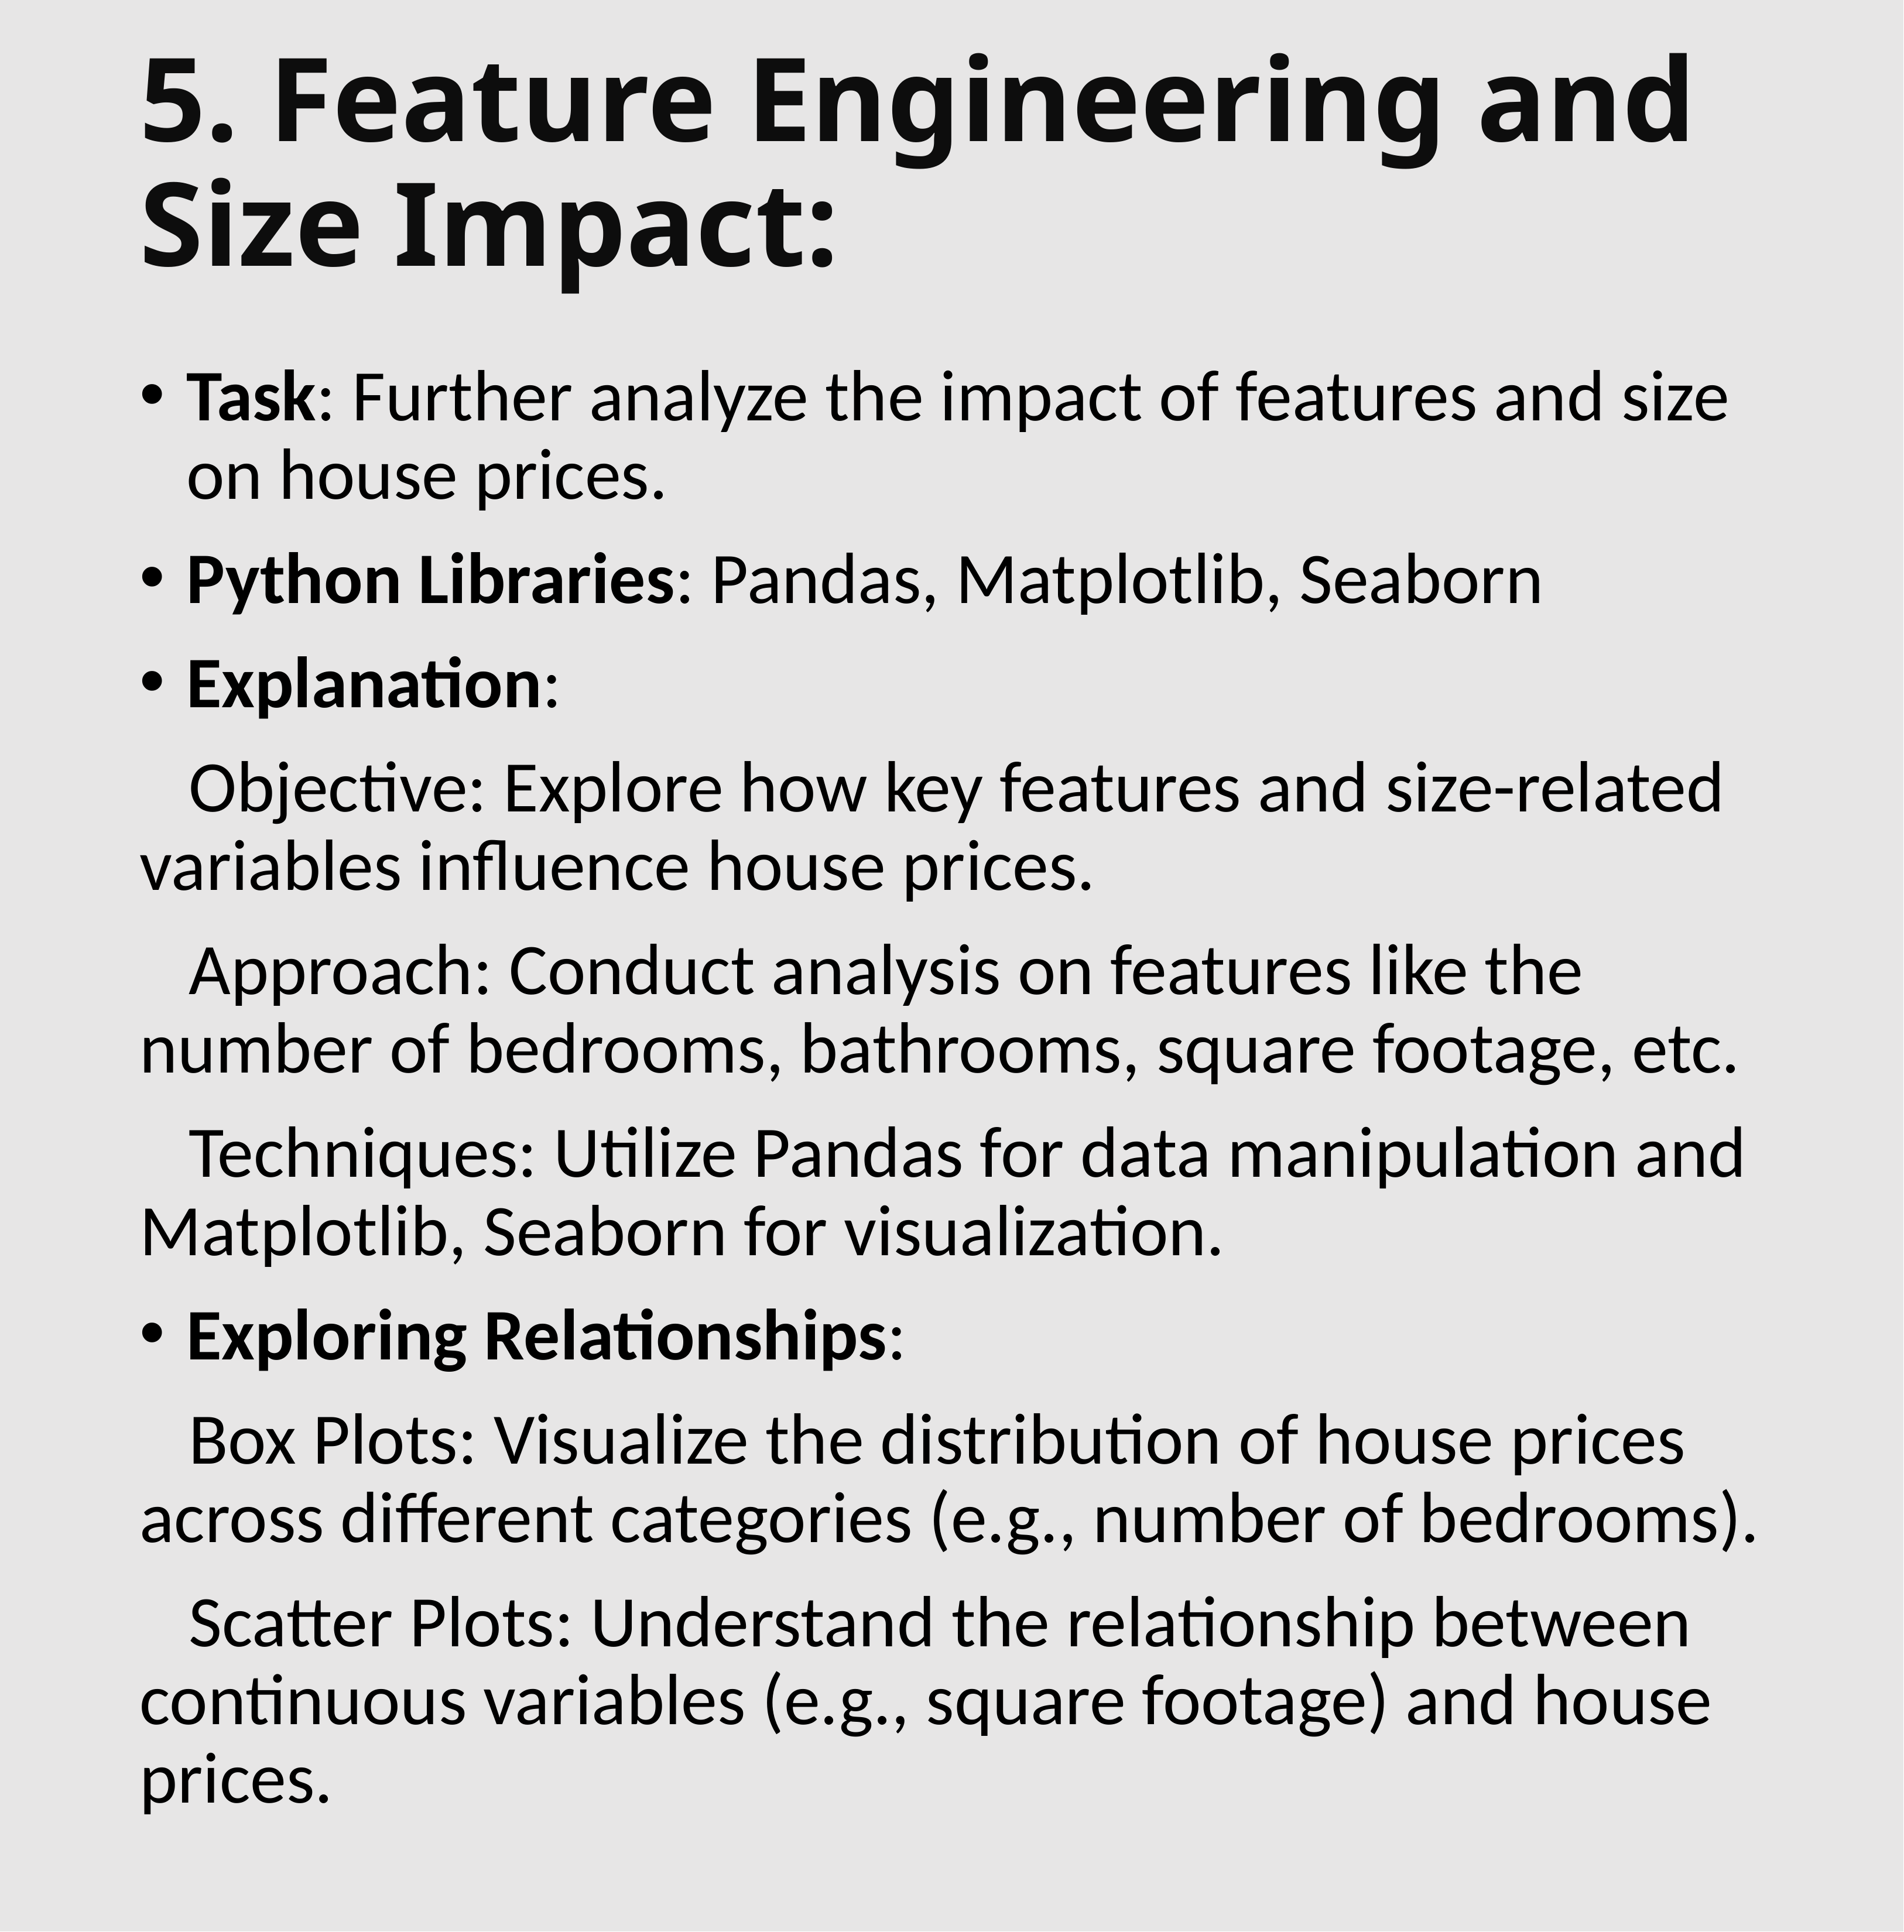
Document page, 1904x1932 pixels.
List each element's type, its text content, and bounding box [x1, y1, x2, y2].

list Task: Further analyze the impact of features and size on house prices. Python Libraries: Pandas, Matplotlib, Seaborn Explanation: Objective: Explore how key features and size-related variables influence house prices. Approach: Conduct analysis on features like the number of bedrooms, bathrooms, square footage, etc. Techniques: Utilize Pandas for data manipulation and Matplotlib, Seaborn for visualization. Exploring Relationships: Box Plots: Visualize the distribution of house prices across different categories (e.g., number of bedrooms). Scatter Plots: Understand the relationship between continuous variables (e.g., square footage) and house prices. [131, 354, 1773, 1906]
title 5. Feature Engineering and Size Impact: [131, 191, 1773, 354]
